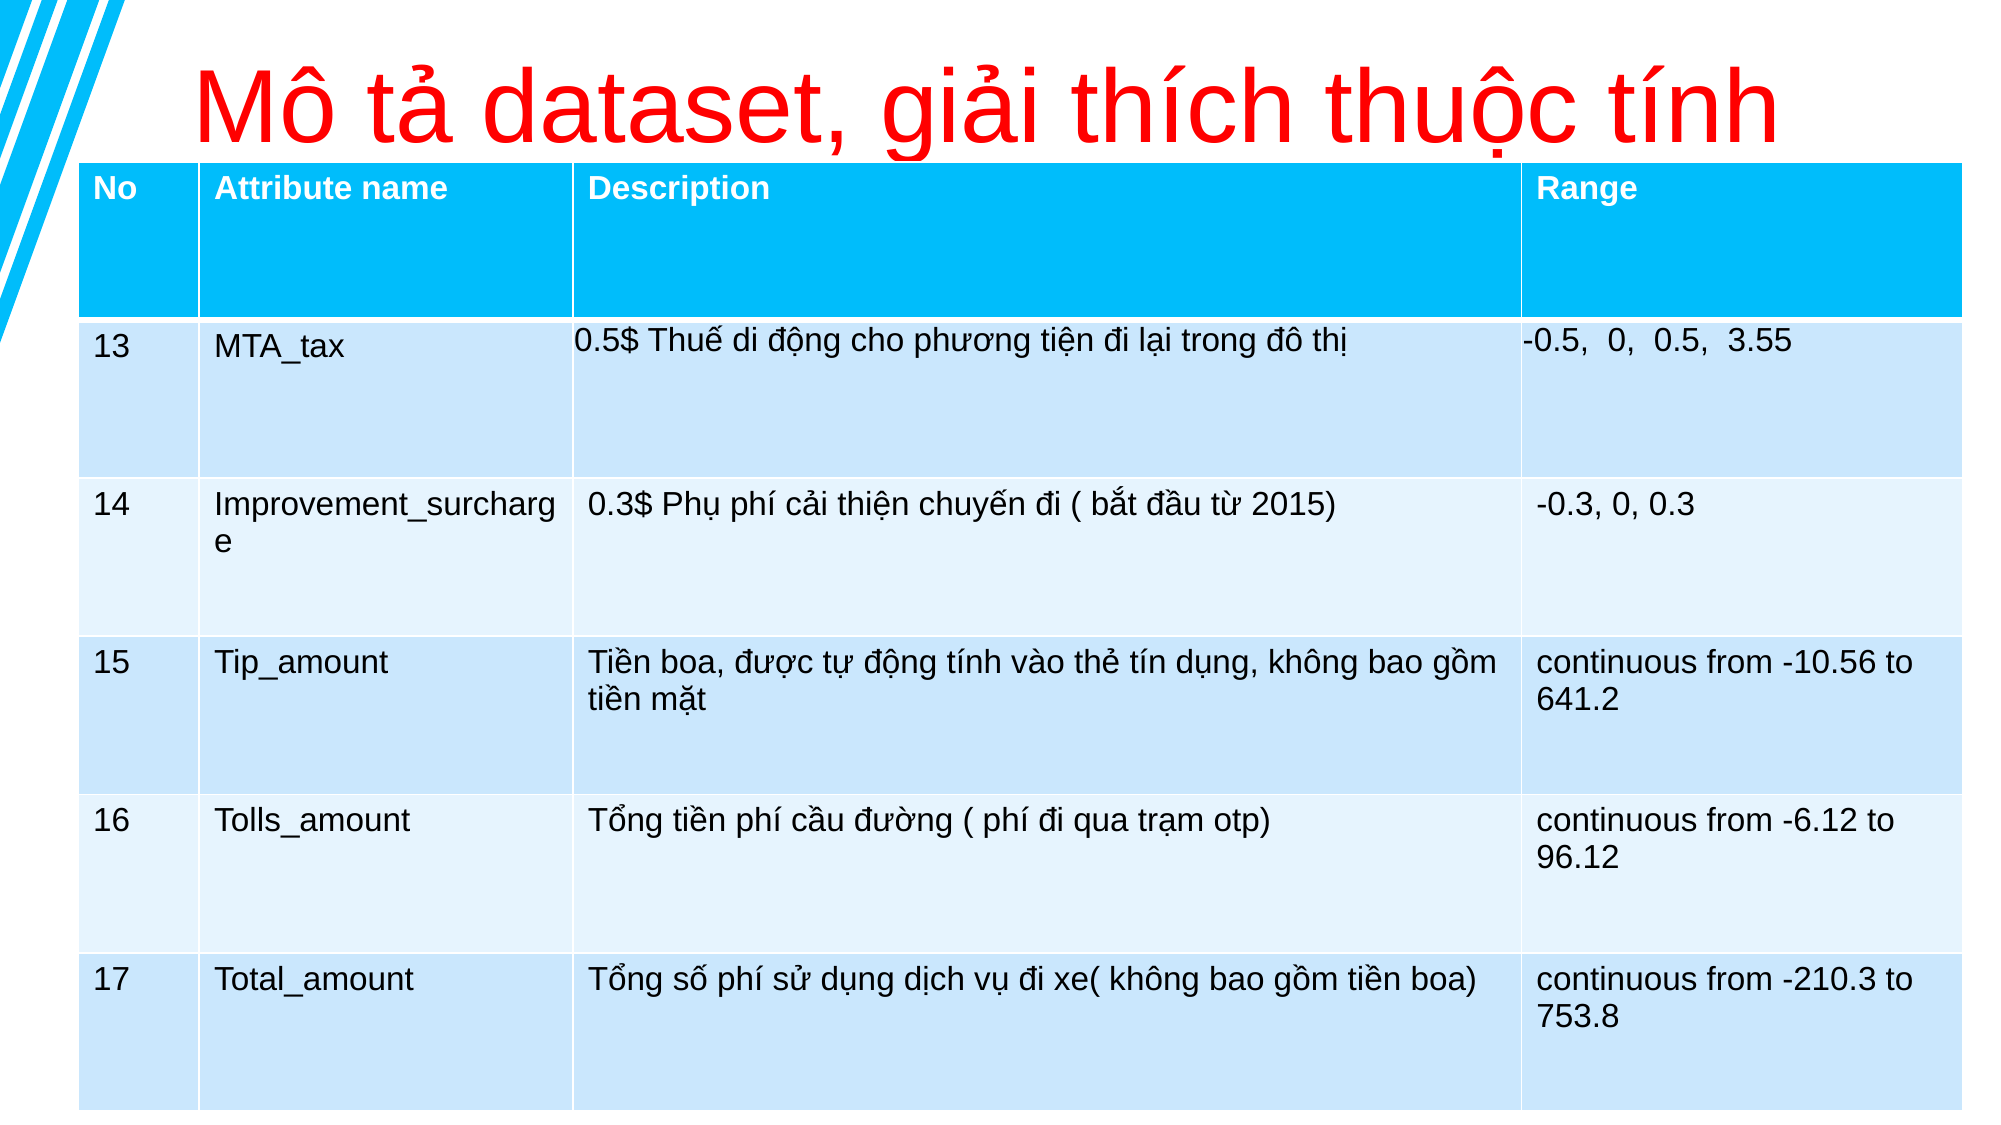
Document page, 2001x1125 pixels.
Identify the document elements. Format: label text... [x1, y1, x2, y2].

table_cell Total_amount [200, 954, 572, 1110]
table_cell Tổng số phí sử dụng dịch vụ đi xe( không bao gồm tiền boa) [574, 954, 1521, 1110]
table_cell 13 [79, 323, 198, 477]
table_cell Tiền boa, được tự động tính vào thẻ tín dụng, không bao gồm tiền mặt [574, 637, 1521, 794]
table_cell 17 [79, 954, 198, 1110]
table_cell -0.5, 0, 0.5, 3.55 [1522, 323, 1962, 477]
table_header Attribute name [200, 163, 572, 317]
table_header Description [574, 163, 1521, 317]
table_cell 0.3$ Phụ phí cải thiện chuyến đi ( bắt đầu từ 2015) [574, 479, 1521, 635]
table_cell continuous from -6.12 to 96.12 [1522, 795, 1962, 952]
table_cell -0.3, 0, 0.3 [1522, 479, 1962, 635]
table_header No [79, 163, 198, 317]
table_cell continuous from -10.56 to 641.2 [1522, 637, 1962, 794]
table_cell 0.5$ Thuế di động cho phương tiện đi lại trong đô thị [574, 323, 1521, 477]
table_cell Tổng tiền phí cầu đường ( phí đi qua trạm otp) [574, 795, 1521, 952]
list Mô tả dataset, giải thích thuộc tính [53, 55, 1952, 175]
table_cell 14 [79, 479, 198, 635]
table_cell 16 [79, 795, 198, 952]
table_cell Tip_amount [200, 637, 572, 794]
table_header Range [1522, 163, 1962, 317]
table_cell Tolls_amount [200, 795, 572, 952]
table_cell continuous from -210.3 to 753.8 [1522, 954, 1962, 1110]
table_cell MTA_tax [200, 323, 572, 477]
table_cell Improvement_surcharge [200, 479, 572, 635]
table_cell 15 [79, 637, 198, 794]
text_box [78, 80, 1977, 200]
